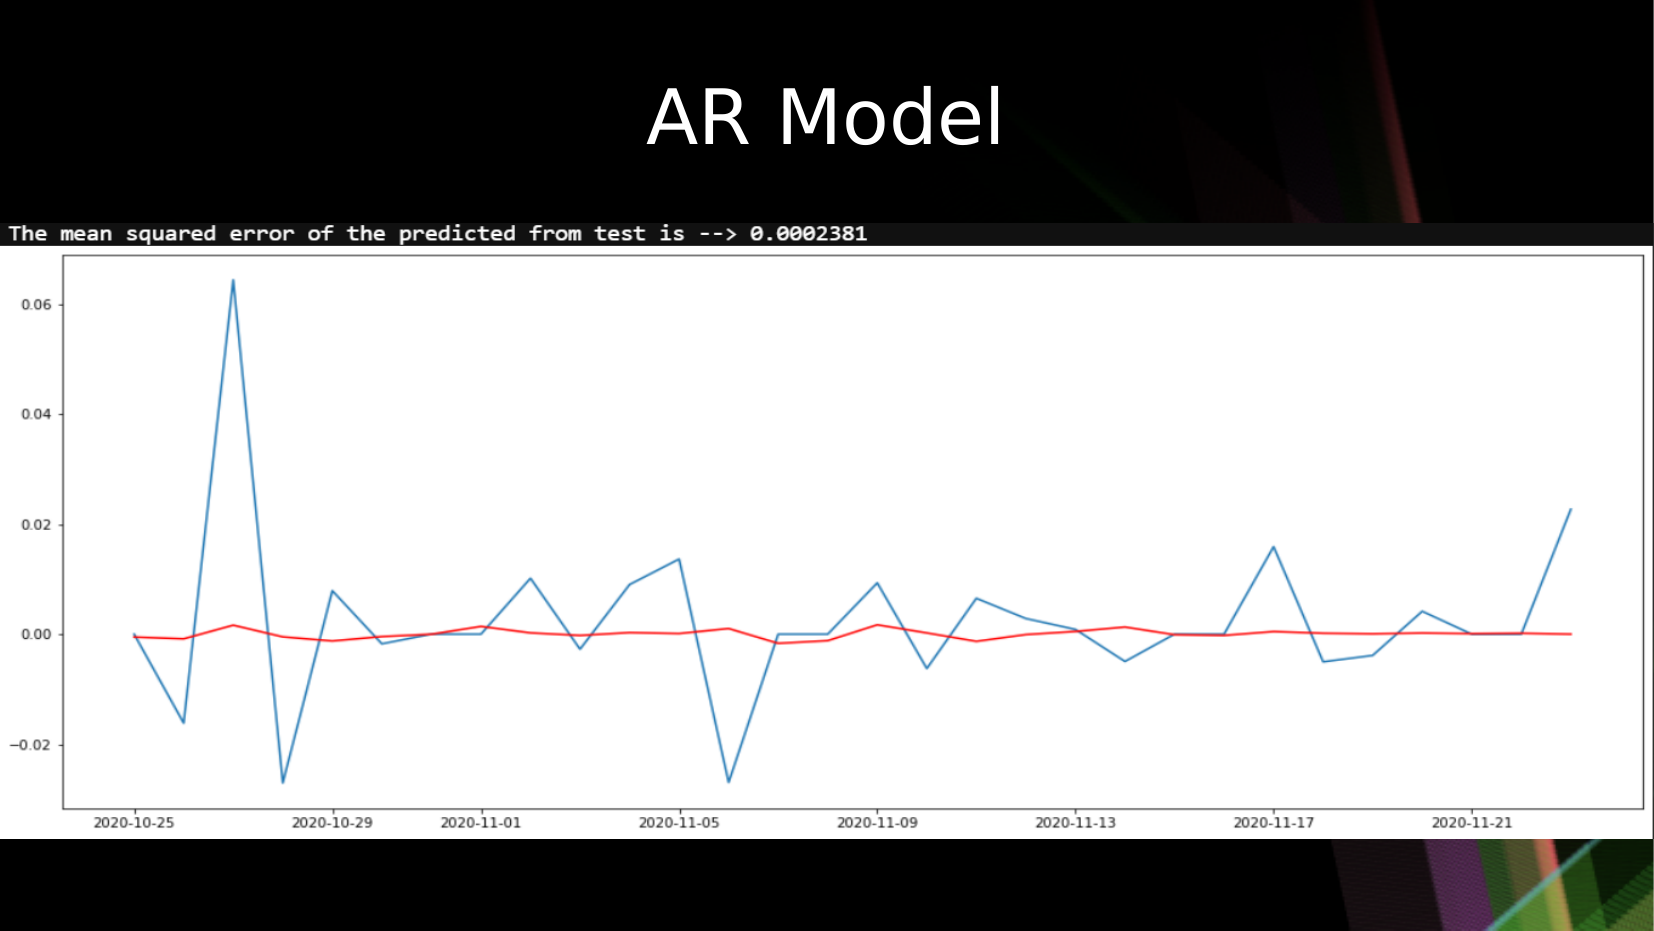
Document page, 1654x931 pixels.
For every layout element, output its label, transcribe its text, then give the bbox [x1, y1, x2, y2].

picture [0, 0, 1654, 931]
text_box AR Model [82, 36, 1571, 192]
